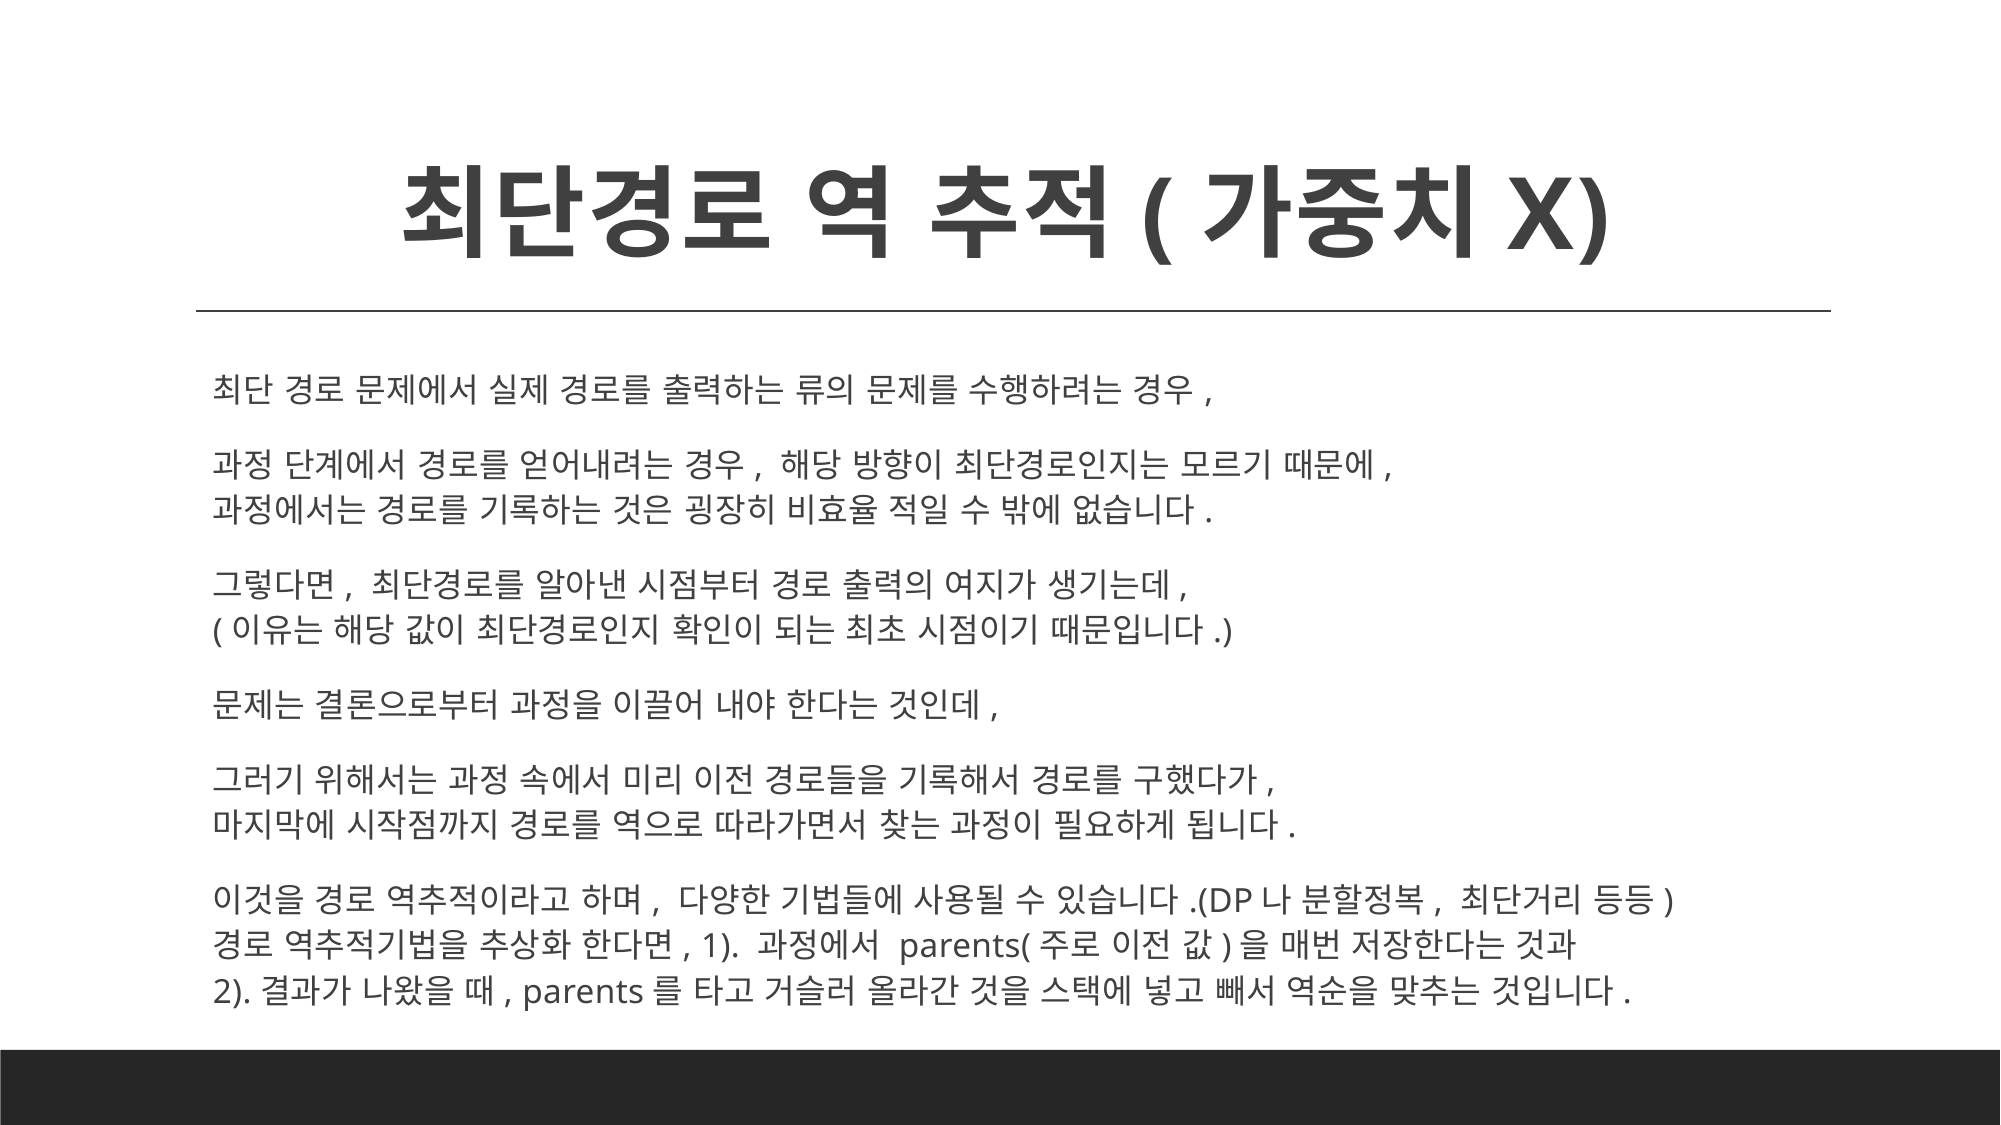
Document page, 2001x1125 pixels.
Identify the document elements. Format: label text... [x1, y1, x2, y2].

list 최단 경로 문제에서 실제 경로를 출력하는 류의 문제를 수행하려는 경우, 과정 단계에서 경로를 얻어내려는 경우, 해당 방향이 최단경로인지는 모르기 때문에, 과정에서는 경로를 기록하는 것은 굉장히 비효율 적일 수 밖에 없습니다. 그렇다면, 최단경로를 알아낸 시점부터 경로 출력의 여지가 생기는데, (이유는 해당 값이 최단경로인지 확인이 되는 최초 시점이기 때문입니다.) 문제는 결론으로부터 과정을 이끌어 내야 한다는 것인데, 그러기 위해서는 과정 속에서 미리 이전 경로들을 기록해서 경로를 구했다가, 마지막에 시작점까지 경로를 역으로 따라가면서 찾는 과정이 필요하게 됩니다. 이것을 경로 역추적이라고 하며, 다양한 기법들에 사용될 수 있습니다.(DP나 분할정복, 최단거리 등등) 경로 역추적기법을 추상화 한다면, 1). 과정에서 parents(주로 이전 값)을 매번 저장한다는 것과 2).결과가 나왔을 때, parents를 타고 거슬러 올라간 것을 스택에 넣고 빼서 역순을 맞추는 것입니다. [180, 345, 1830, 1023]
title 최단경로 역 추적(가중치X) [180, 47, 1830, 285]
